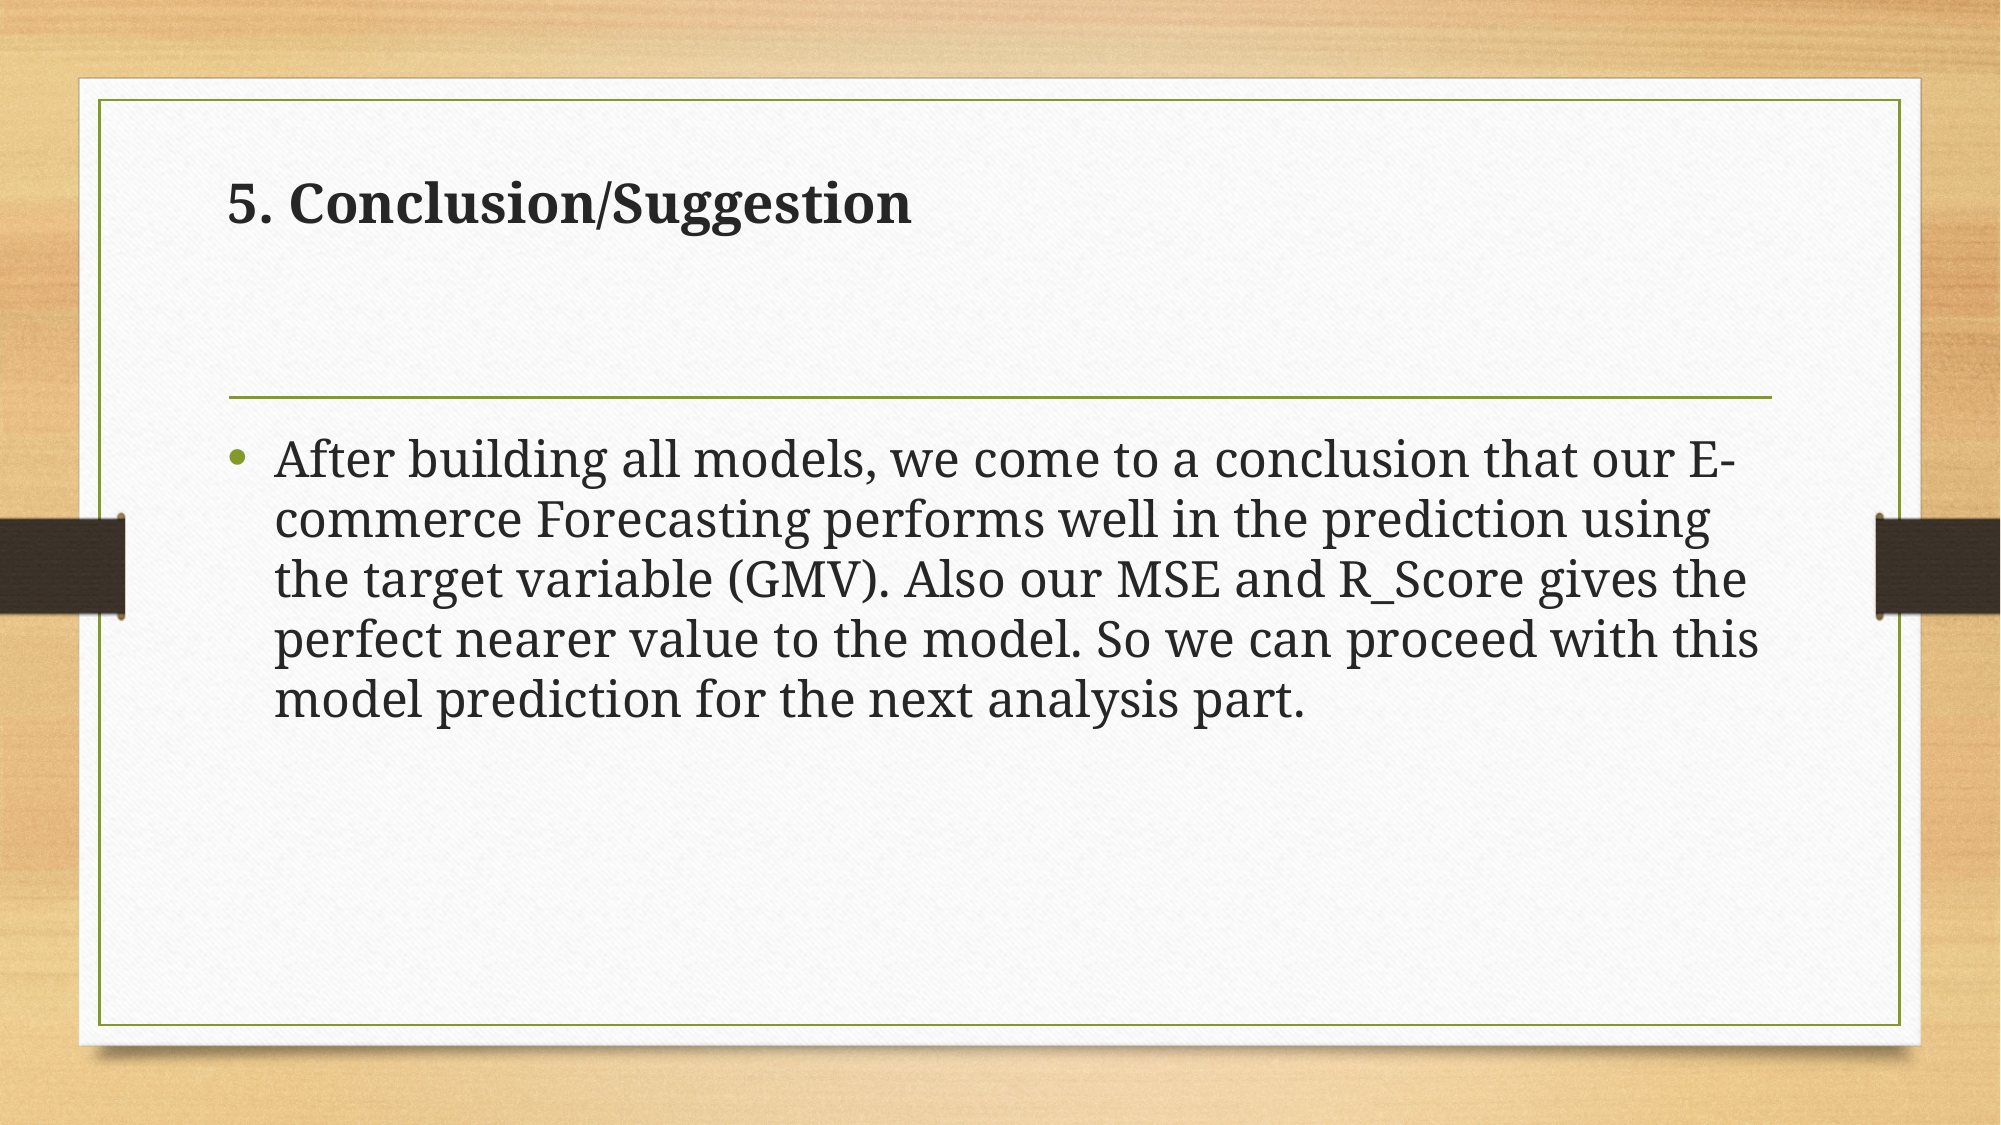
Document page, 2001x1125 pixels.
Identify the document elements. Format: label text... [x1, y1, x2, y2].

picture [0, 0, 2001, 1125]
title 5. Conclusion/Suggestion [212, 161, 1788, 375]
list After building all models, we come to a conclusion that our E-commerce Forecasting performs well in the prediction using the target variable (GMV). Also our MSE and R_Score gives the perfect nearer value to the model. So we can proceed with this model prediction for the next analysis part. [212, 419, 1788, 964]
